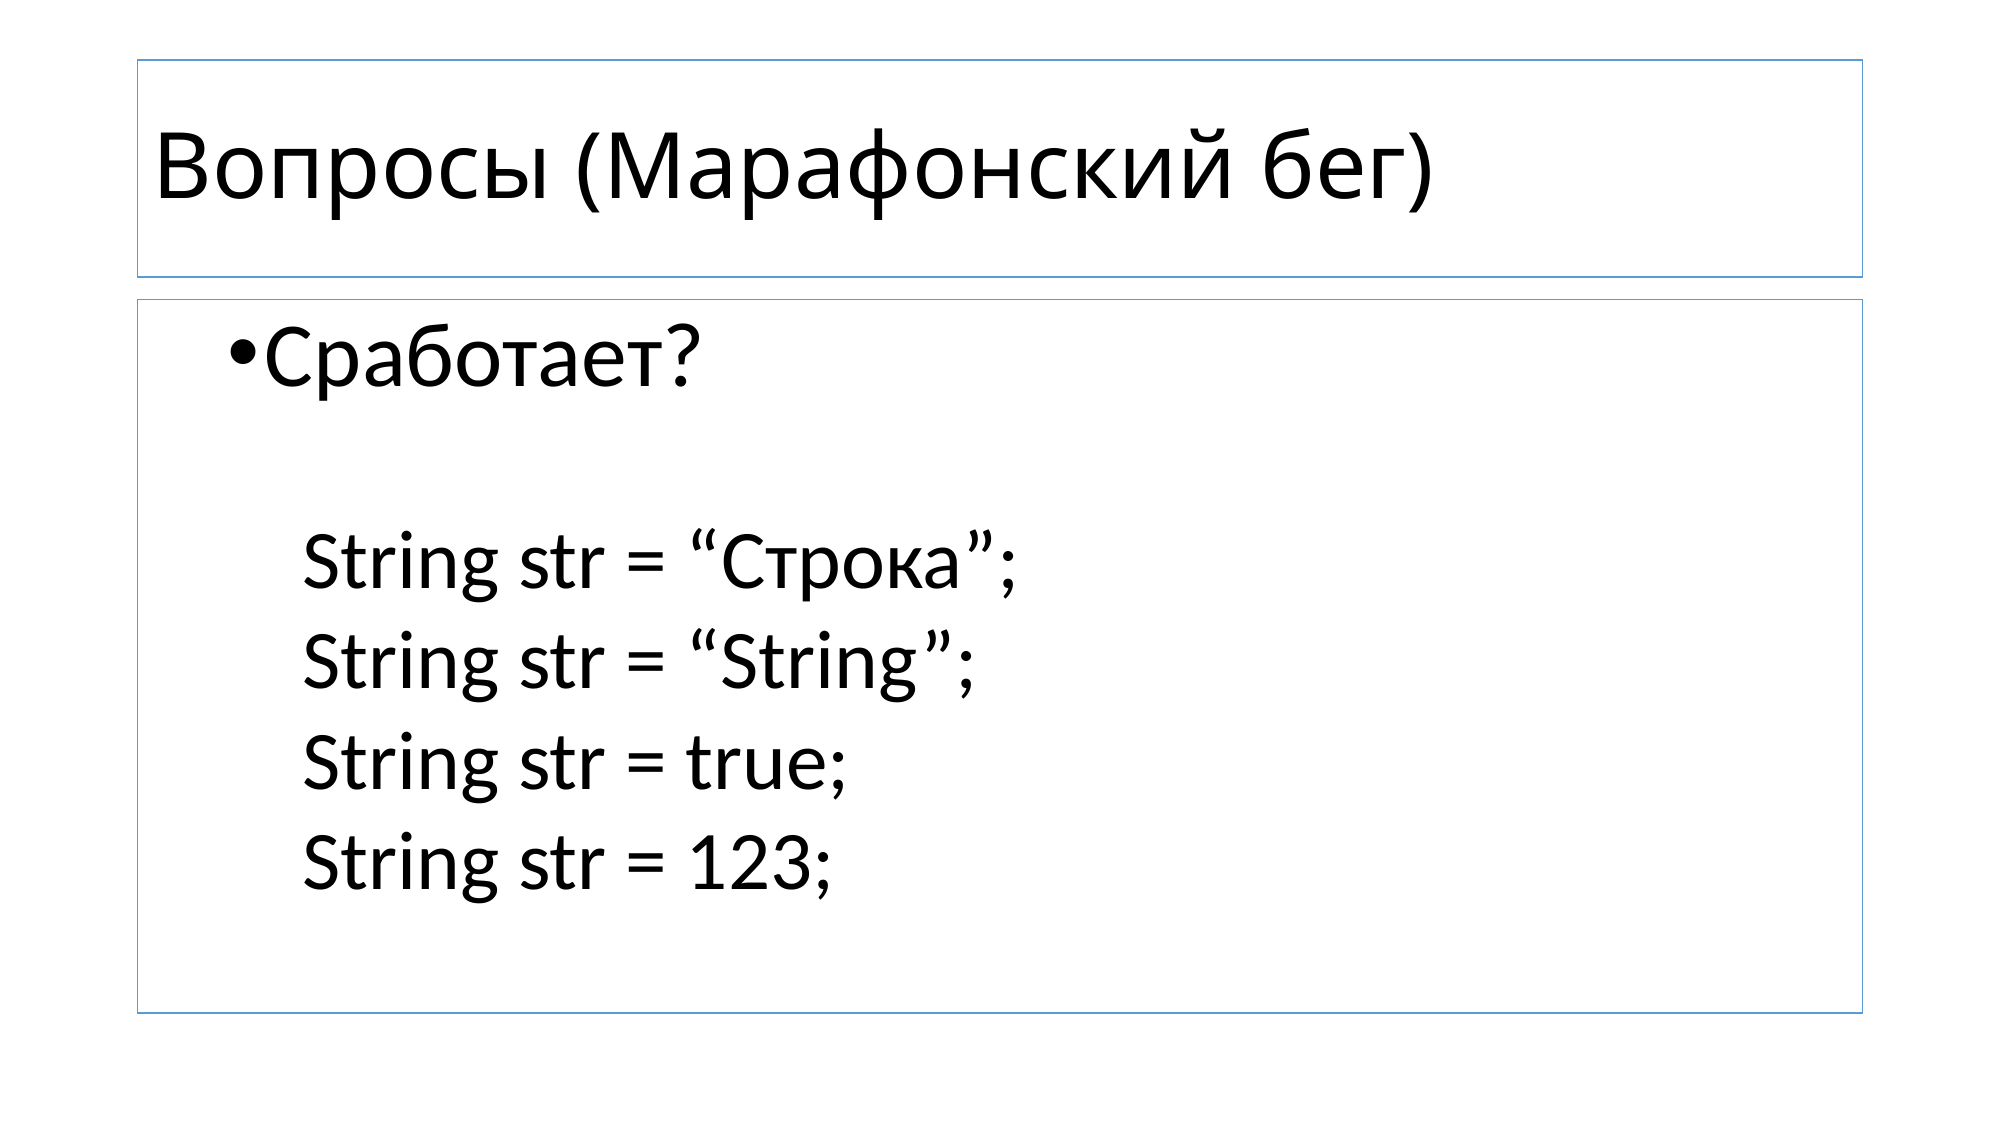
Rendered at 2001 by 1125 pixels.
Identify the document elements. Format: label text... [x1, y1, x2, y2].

list Сработает? String str = “Строка”; String str = “String”; String str = true; String str = 123; [137, 299, 1863, 1014]
title Вопросы (Марафонский бег) [137, 59, 1863, 278]
